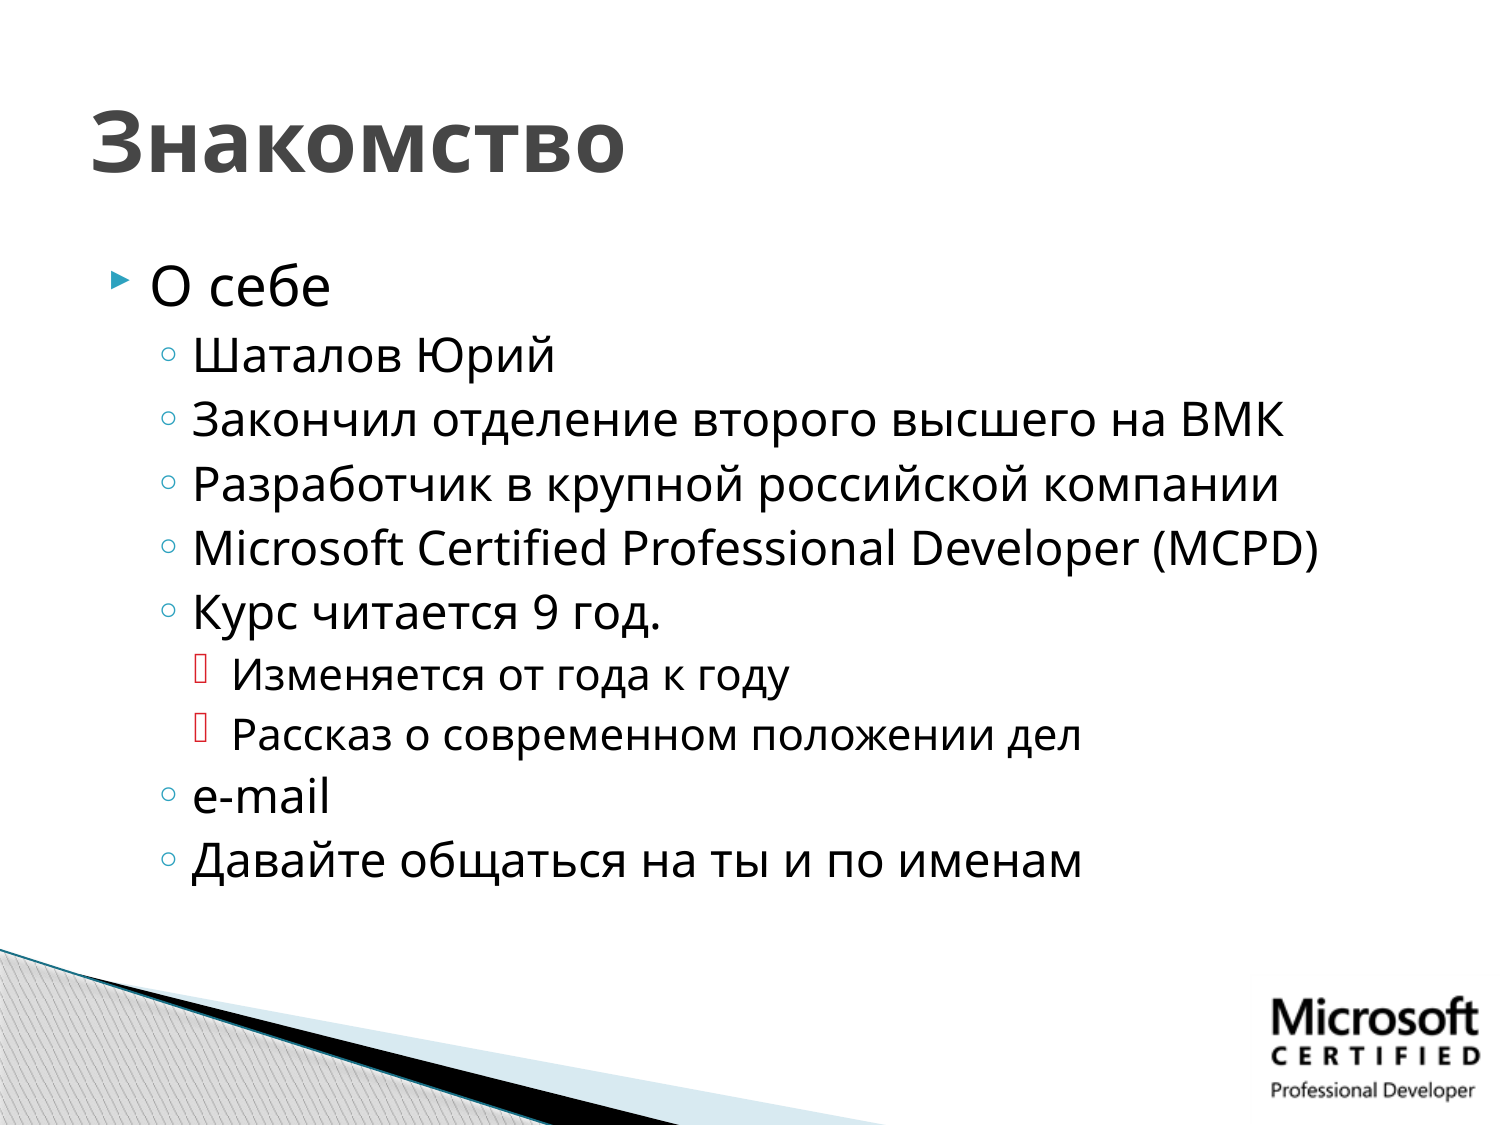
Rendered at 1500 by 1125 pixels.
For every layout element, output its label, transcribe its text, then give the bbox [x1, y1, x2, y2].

title Знакомство [75, 45, 1425, 233]
list О себе Шаталов Юрий Закончил отделение второго высшего на ВМК Разработчик в крупной российской компании Microsoft Certified Professional Developer (MCPD) Курс читается 9 год. Изменяется от года к году Рассказ о современном положении дел e-mail Давайте общаться на ты и по именам [75, 242, 1425, 986]
picture [1250, 974, 1500, 1125]
